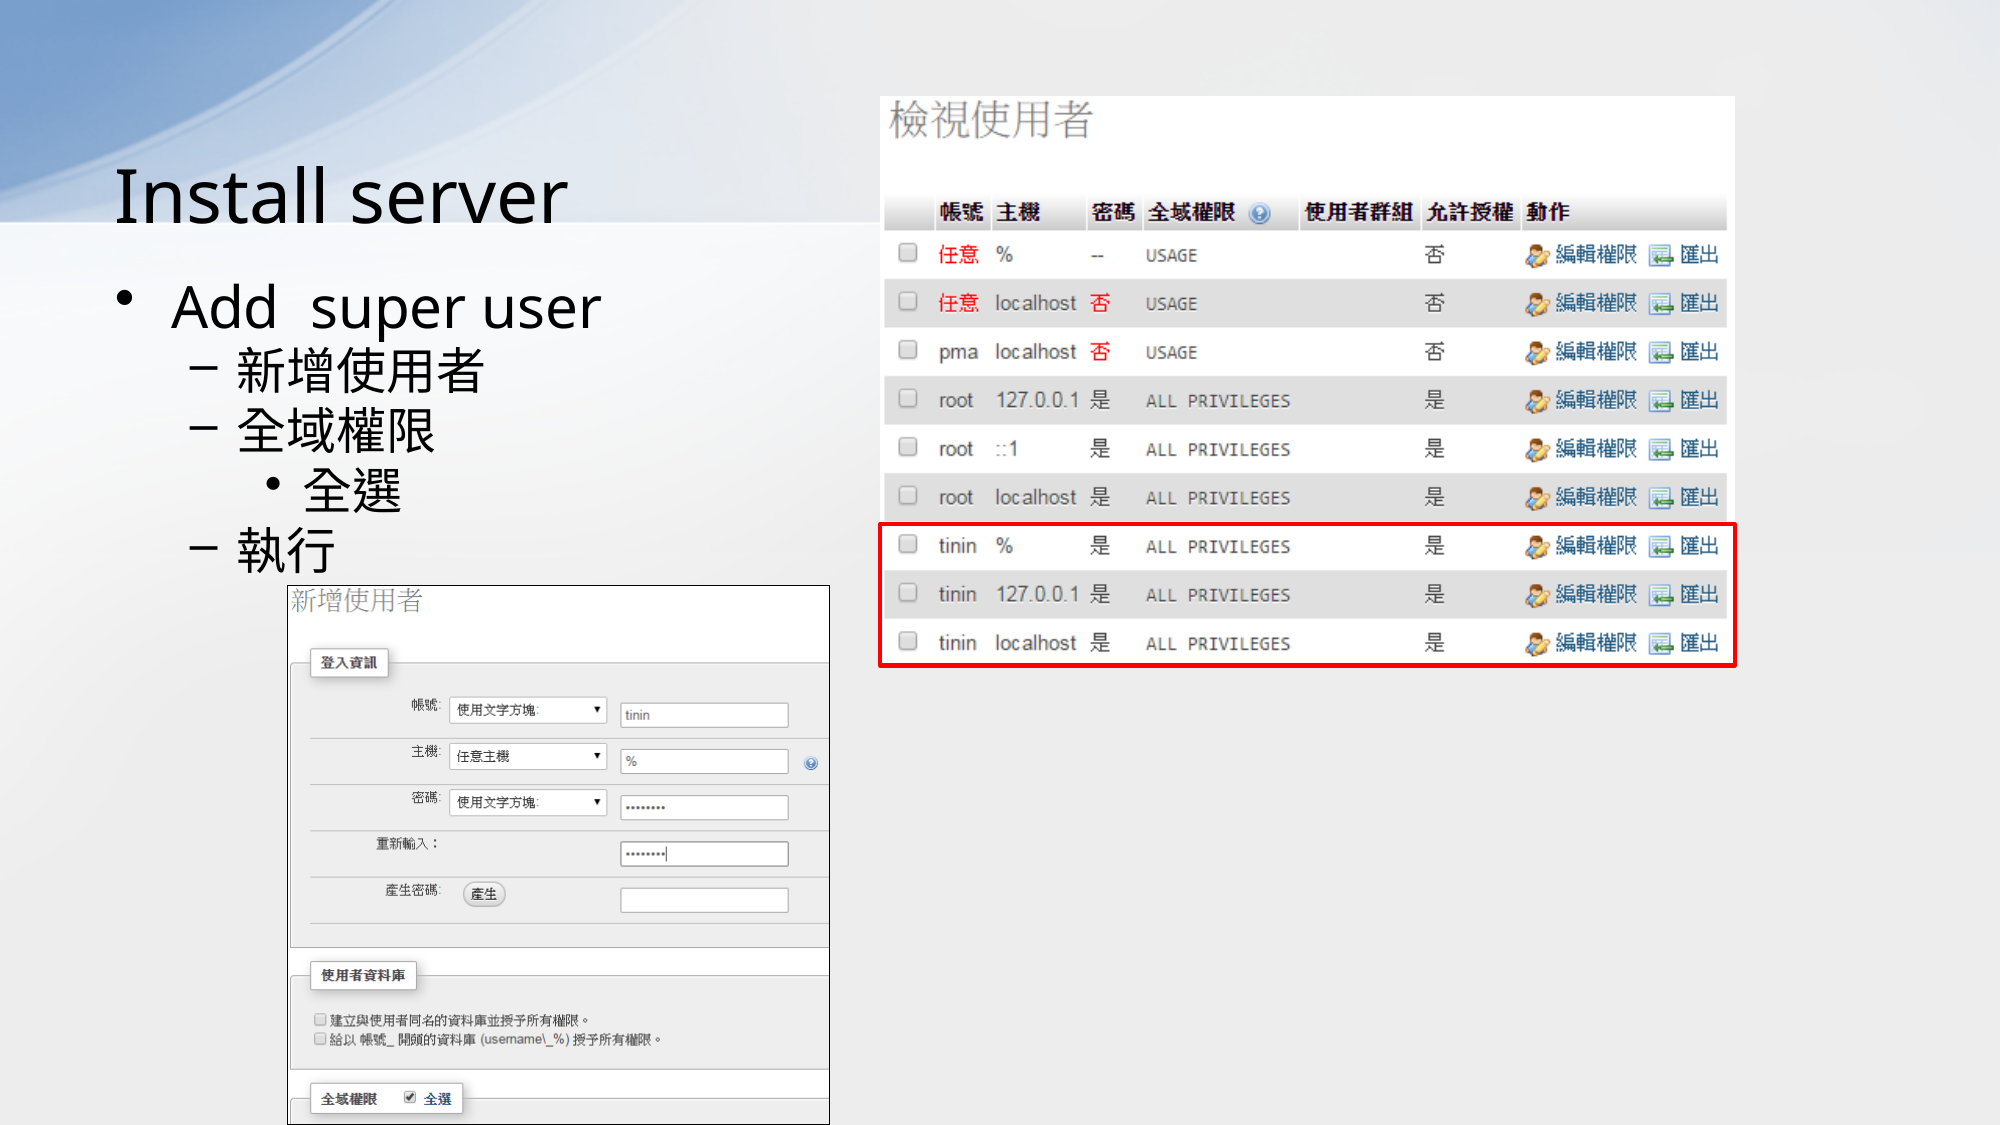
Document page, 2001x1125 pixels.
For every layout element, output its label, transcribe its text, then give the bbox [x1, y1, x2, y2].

list Add super user 新增使用者 全域權限 全選 執行 [99, 262, 1900, 1005]
title Install server [99, 58, 1900, 247]
picture [0, 0, 2000, 1125]
